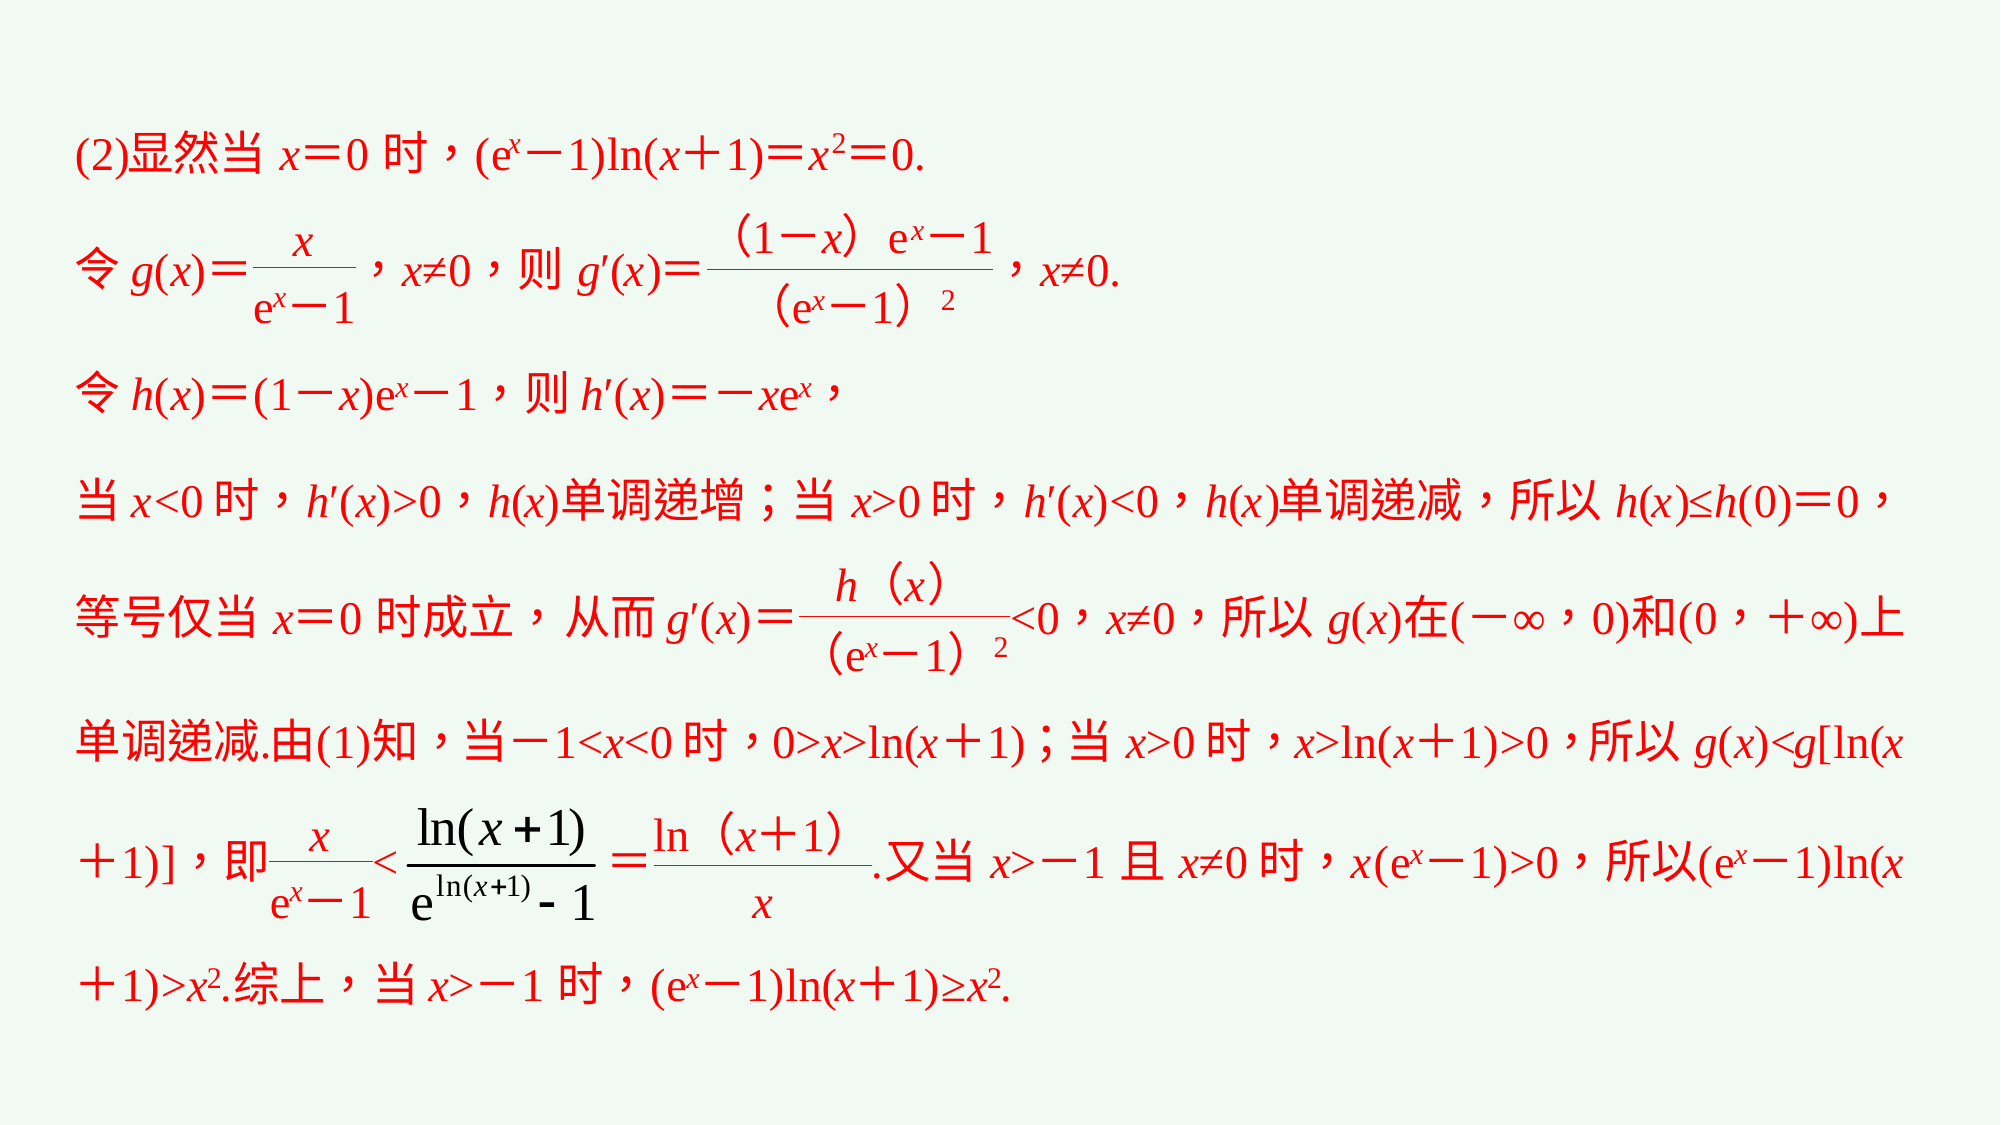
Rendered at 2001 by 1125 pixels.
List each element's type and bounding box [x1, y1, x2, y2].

text_box [74, 99, 1907, 1038]
